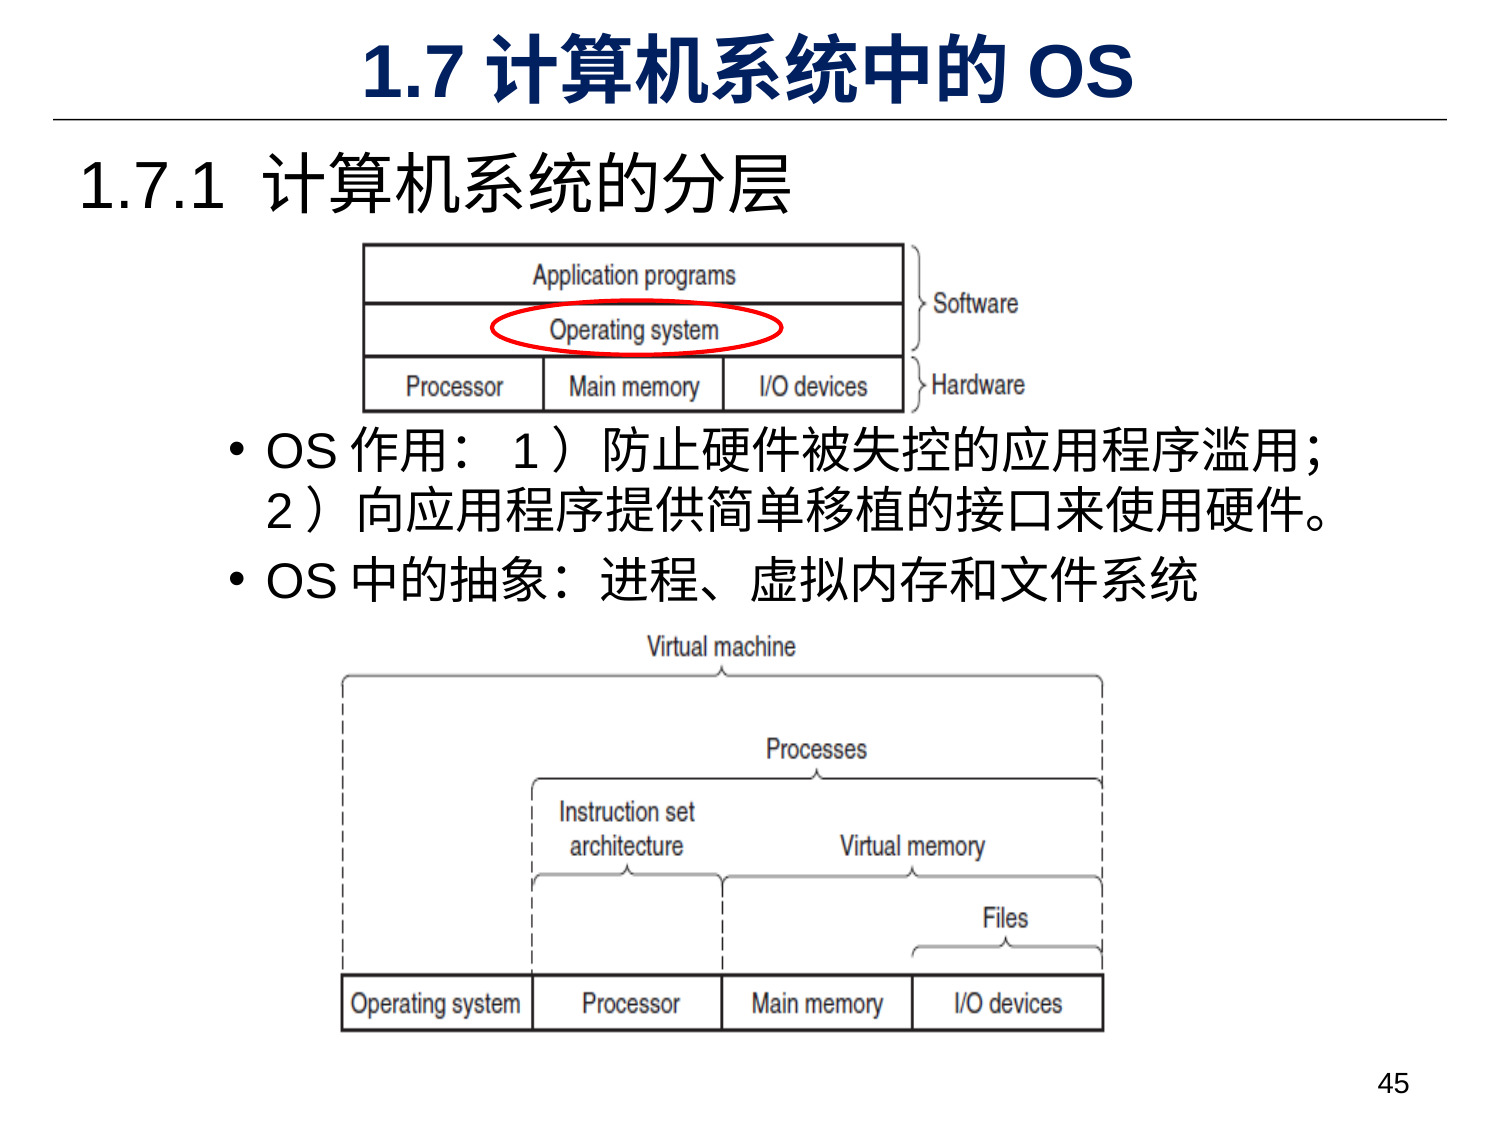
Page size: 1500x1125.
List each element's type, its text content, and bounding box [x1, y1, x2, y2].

title 1.7计算机系统中的OS [73, 23, 1424, 113]
picture [353, 233, 1029, 424]
text_box 1.7.1 计算机系统的分层 OS作用：1）防止硬件被失控的应用程序滥用；2）向应用程序提供简单移植的接口来使用硬件。 OS中的抽象：进程、虚拟内存和文件系统 [63, 134, 1414, 235]
picture [328, 630, 1106, 1042]
slide_number 45 [1251, 1056, 1426, 1103]
